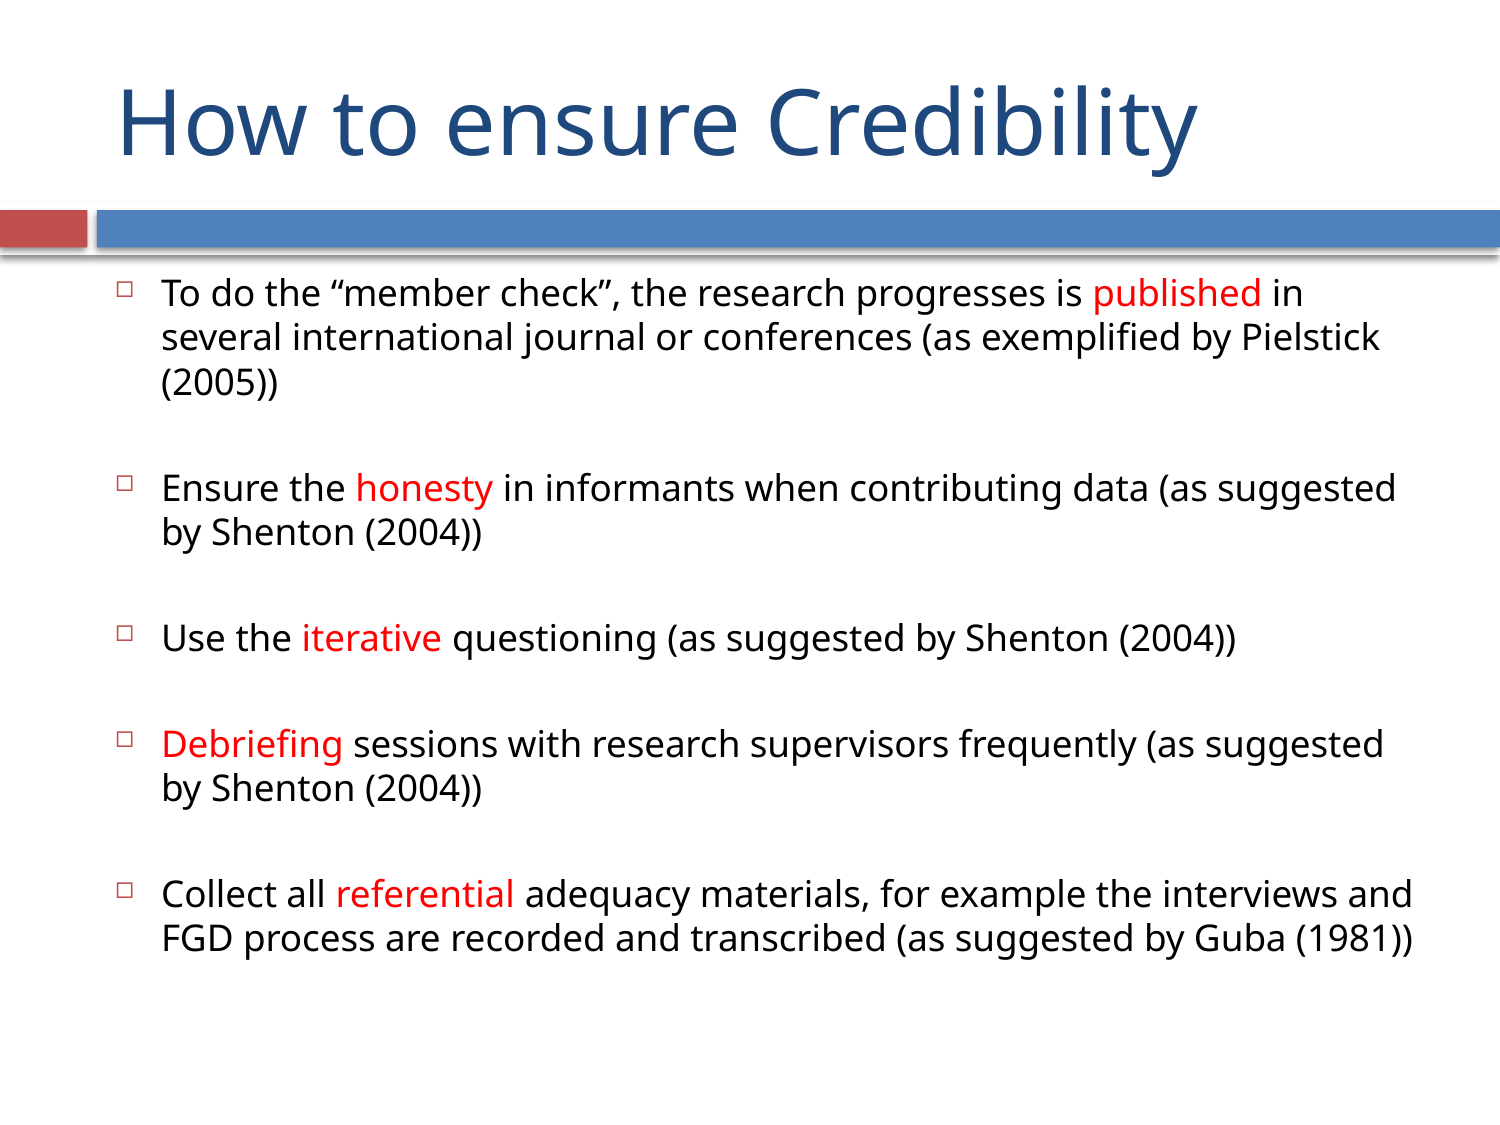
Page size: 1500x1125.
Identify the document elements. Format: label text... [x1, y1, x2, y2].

title How to ensure Credibility [100, 37, 1438, 200]
list To do the “member check”, the research progresses is published in several international journal or conferences (as exemplified by Pielstick (2005)) Ensure the honesty in informants when contributing data (as suggested by Shenton (2004)) Use the iterative questioning (as suggested by Shenton (2004)) Debriefing sessions with research supervisors frequently (as suggested by Shenton (2004)) Collect all referential adequacy materials, for example the interviews and FGD process are recorded and transcribed (as suggested by Guba (1981)) [100, 262, 1438, 1000]
